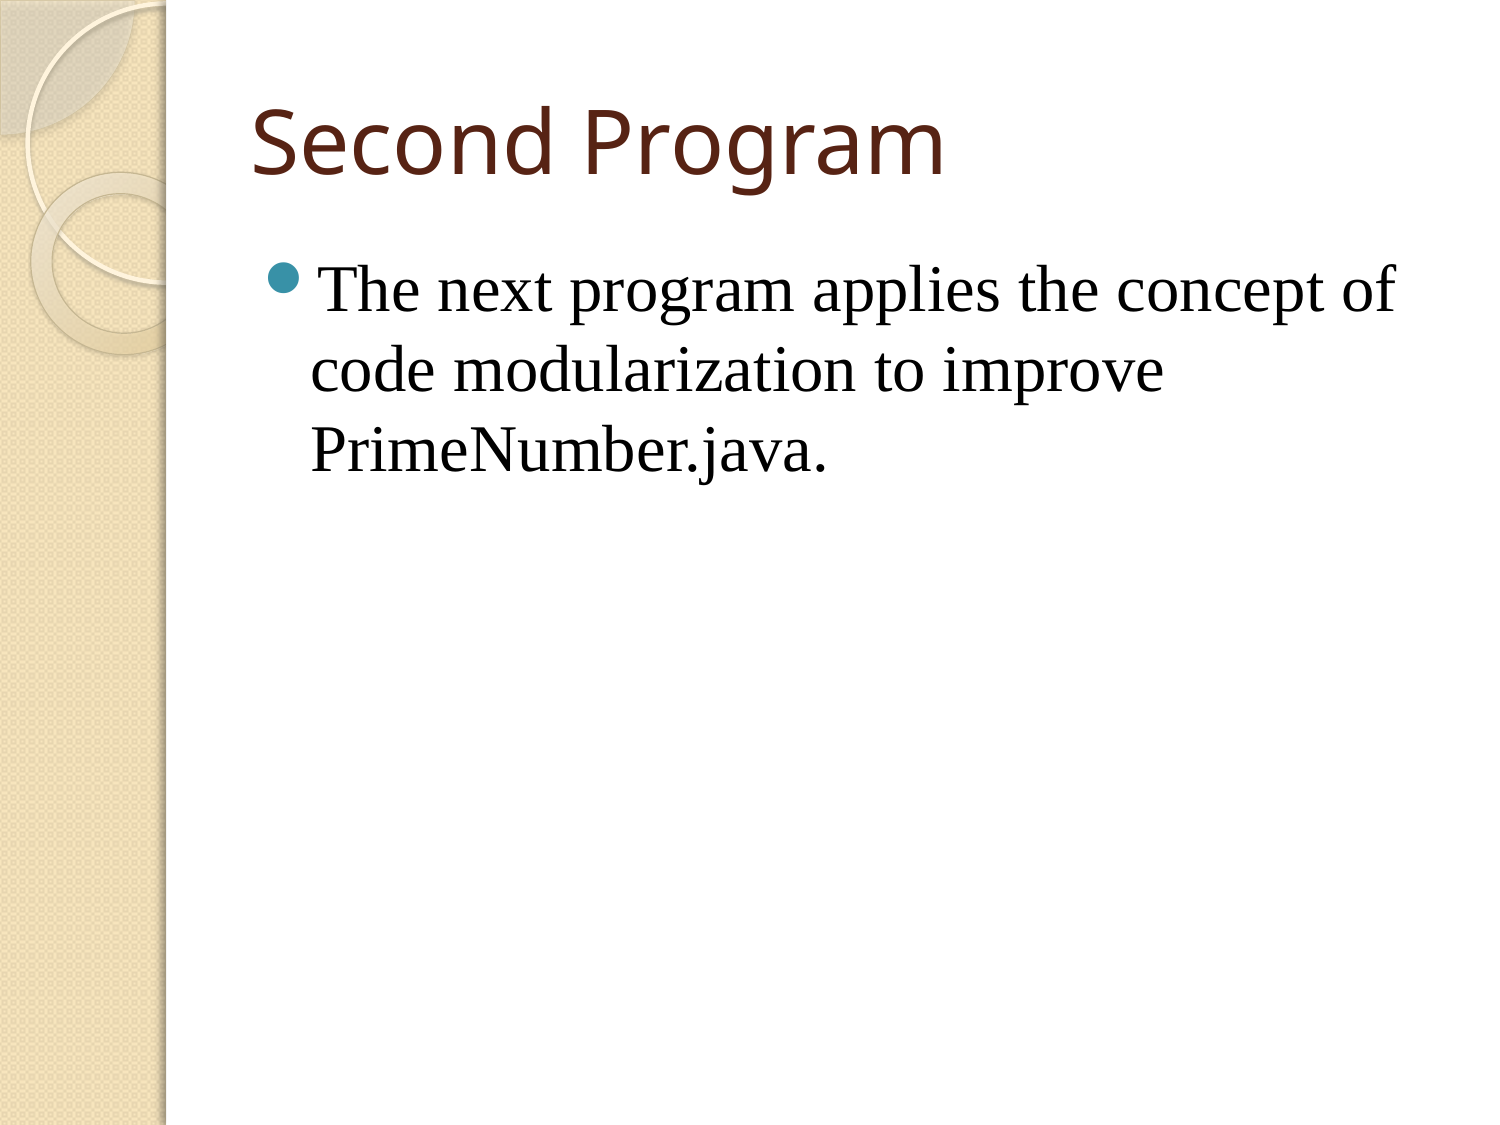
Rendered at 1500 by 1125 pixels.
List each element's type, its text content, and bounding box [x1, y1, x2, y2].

title Second Program [235, 45, 1466, 233]
list The next program applies the concept of code modularization to improve PrimeNumber.java. [235, 237, 1466, 1025]
